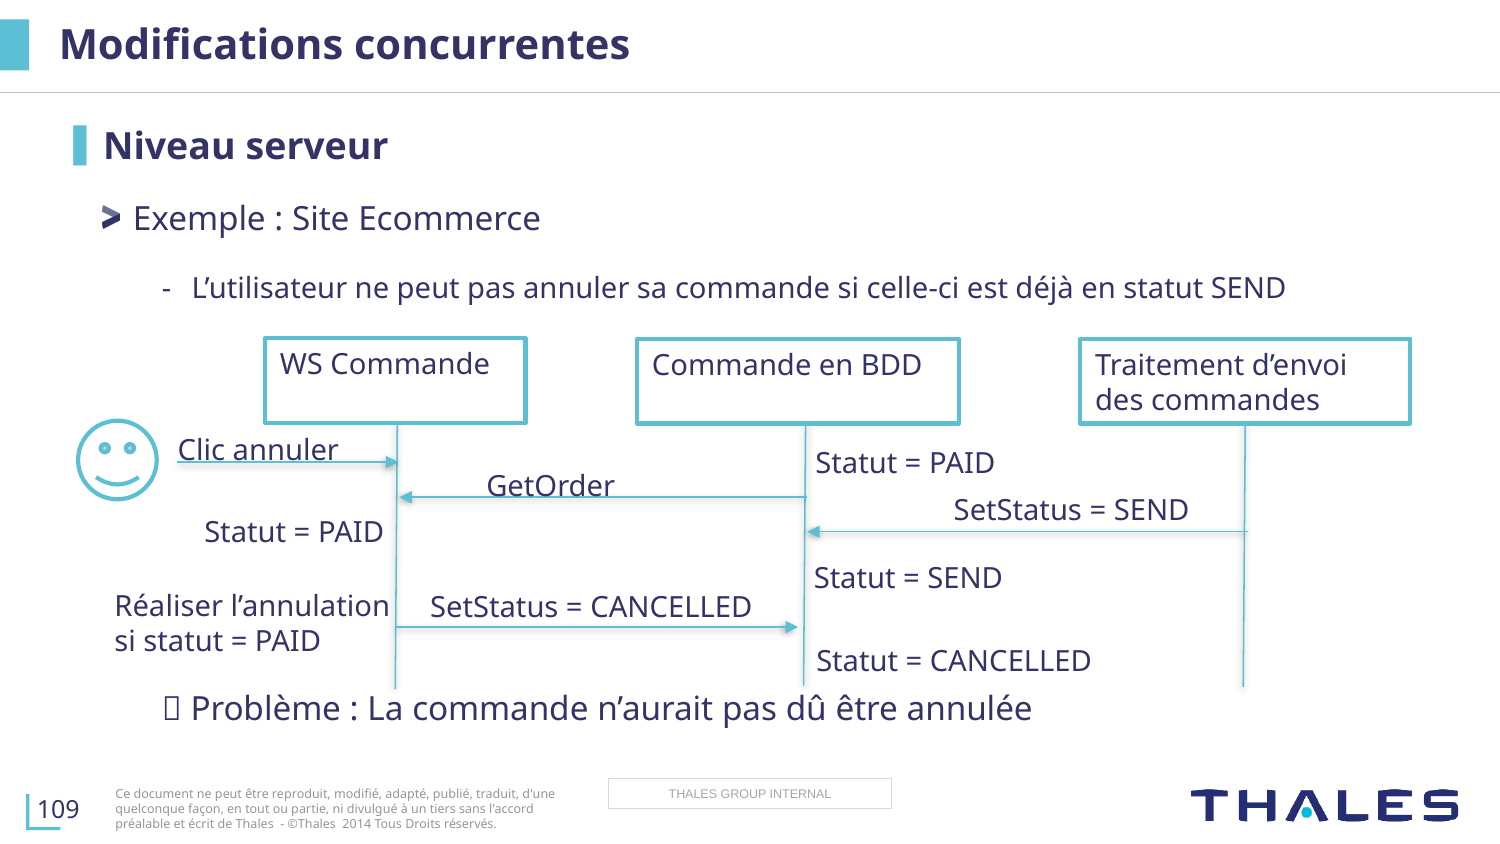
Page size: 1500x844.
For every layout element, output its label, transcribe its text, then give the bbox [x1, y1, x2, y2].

text_box Commande en BDD [635, 337, 961, 426]
text_box Statut = PAID [189, 505, 389, 556]
text_box SetStatus = SEND [938, 484, 1205, 531]
text_box [75, 418, 159, 502]
text_box GetOrder [471, 506, 631, 510]
text_box Réaliser l’annulation si statut = PAID [99, 579, 389, 665]
text_box GetOrder [471, 459, 631, 496]
list Niveau serveur Exemple : Site Ecommerce L’utilisateur ne peut pas annuler sa commande si celle-ci est déjà en statut SEND  Problème : La commande n’aurait pas dû être annulée [27, 112, 1469, 762]
text_box SetStatus = CANCELLED [415, 581, 768, 626]
text_box Traitement d’envoi des commandes [1078, 337, 1412, 426]
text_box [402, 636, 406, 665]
picture [102, 205, 120, 229]
picture [1183, 778, 1467, 833]
text_box Statut = PAID [812, 436, 1011, 487]
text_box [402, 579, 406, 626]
title Modifications concurrentes [43, 0, 1467, 93]
text_box WS Commande [263, 336, 528, 425]
text_box Statut = CANCELLED [812, 635, 1108, 685]
text_box Statut = SEND [812, 552, 1019, 603]
text_box Clic annuler [162, 424, 355, 474]
